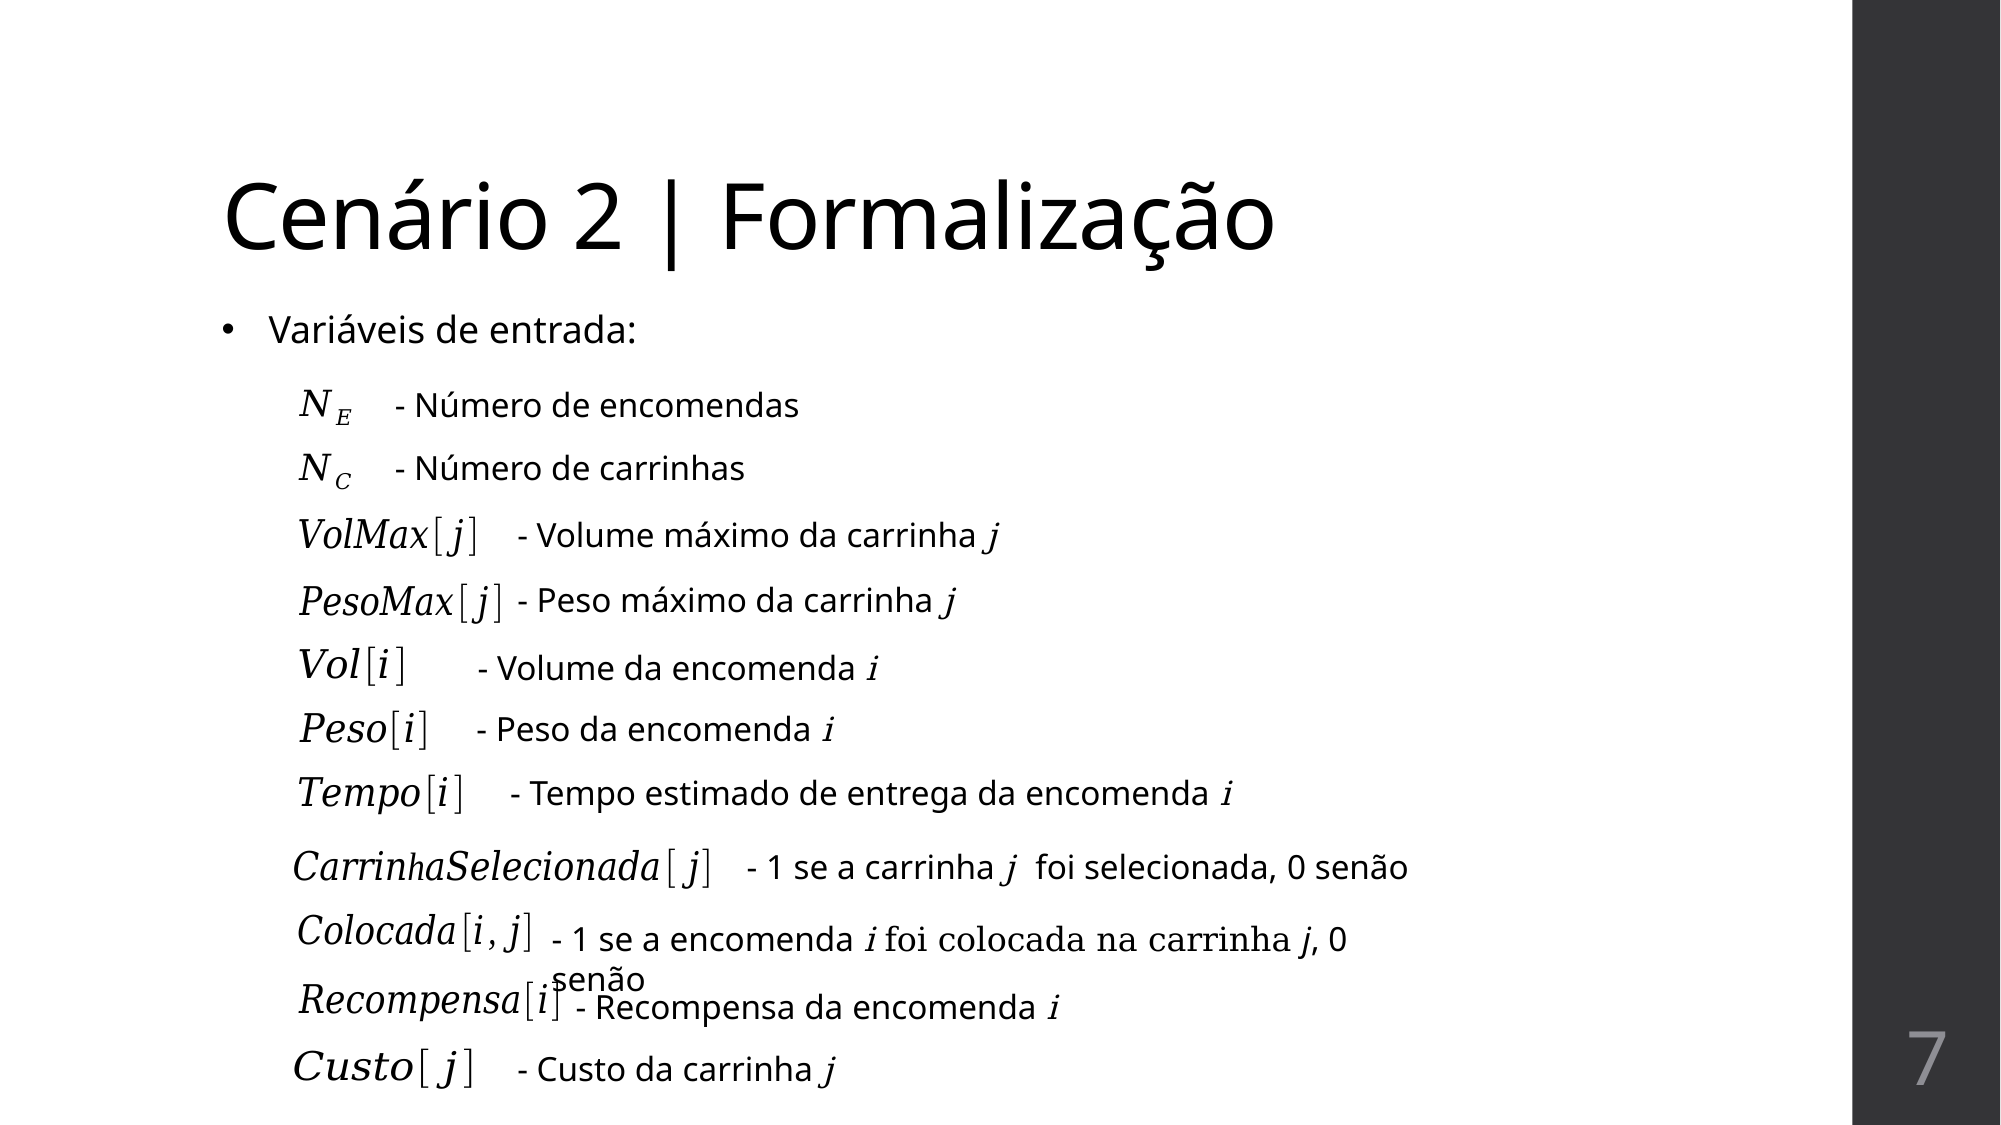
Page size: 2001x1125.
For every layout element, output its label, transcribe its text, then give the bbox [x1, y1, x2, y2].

title Cenário 2 | Formalização [206, 60, 1797, 278]
text_box - 1 se a carrinha j foi selecionada, 0 senão [731, 838, 1479, 894]
text_box - Tempo estimado de entrega da encomenda i [495, 764, 1330, 820]
text_box - Recompensa da encomenda i [560, 978, 1164, 1034]
text_box - Peso da encomenda i [461, 700, 1065, 756]
text_box - Número de carrinhas [379, 439, 1215, 495]
text_box Variáveis de entrada: [206, 298, 1716, 404]
text_box - Volume máximo da carrinha j [502, 506, 1106, 562]
text_box - Número de encomendas [379, 377, 1215, 433]
text_box - 1 se a encomenda i foi colocada na carrinha j, 0 senão [536, 910, 1397, 1006]
text_box - Custo da carrinha j [502, 1040, 1106, 1096]
text_box - Peso máximo da carrinha j [502, 571, 1106, 627]
text_box - Volume da encomenda i [462, 639, 1066, 695]
slide_number 7 [1852, 1012, 2000, 1110]
